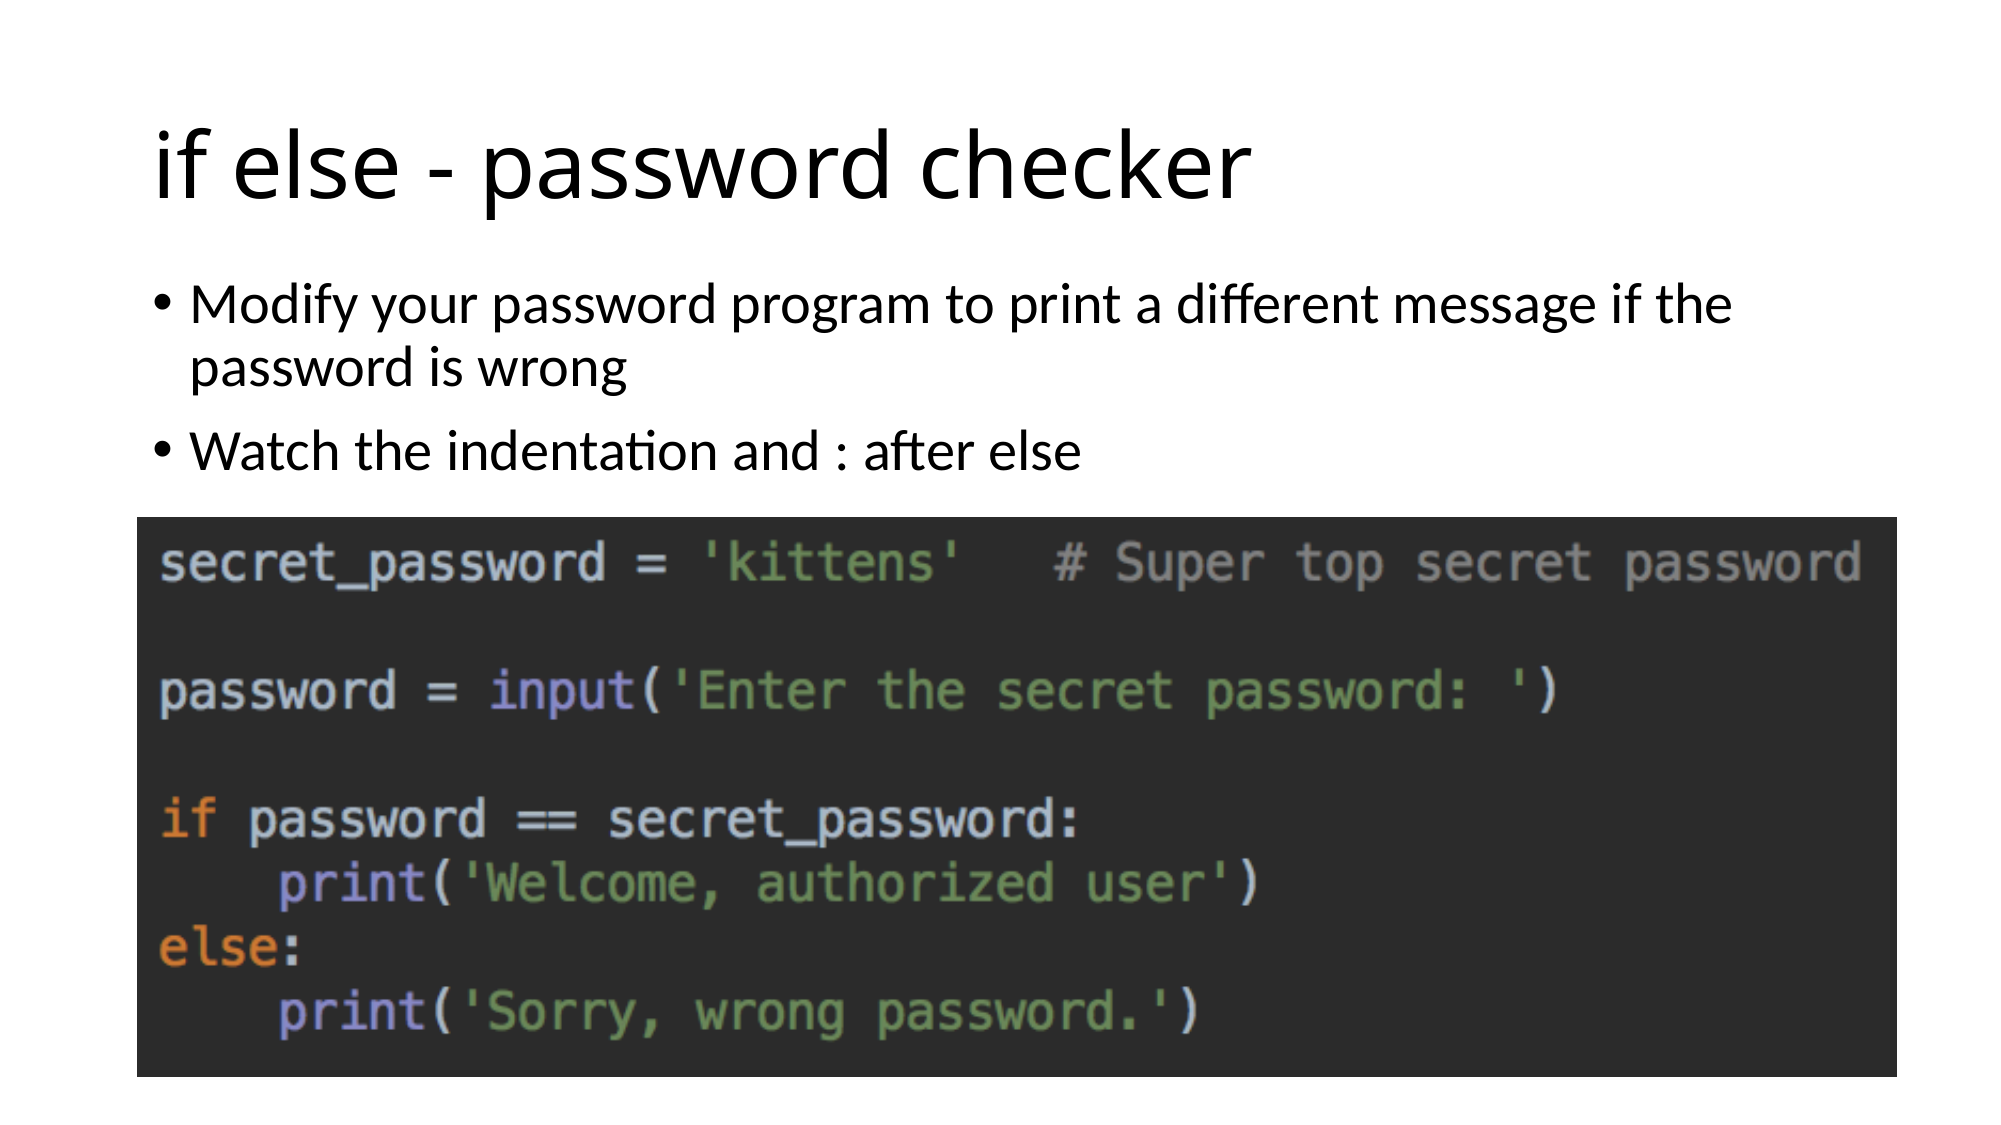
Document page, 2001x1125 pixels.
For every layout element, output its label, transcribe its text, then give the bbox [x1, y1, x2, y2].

picture [137, 517, 1897, 1078]
list Modify your password program to print a different message if the password is wrong Watch the indentation and : after else [137, 265, 1863, 517]
title if else - password checker [137, 59, 1863, 265]
